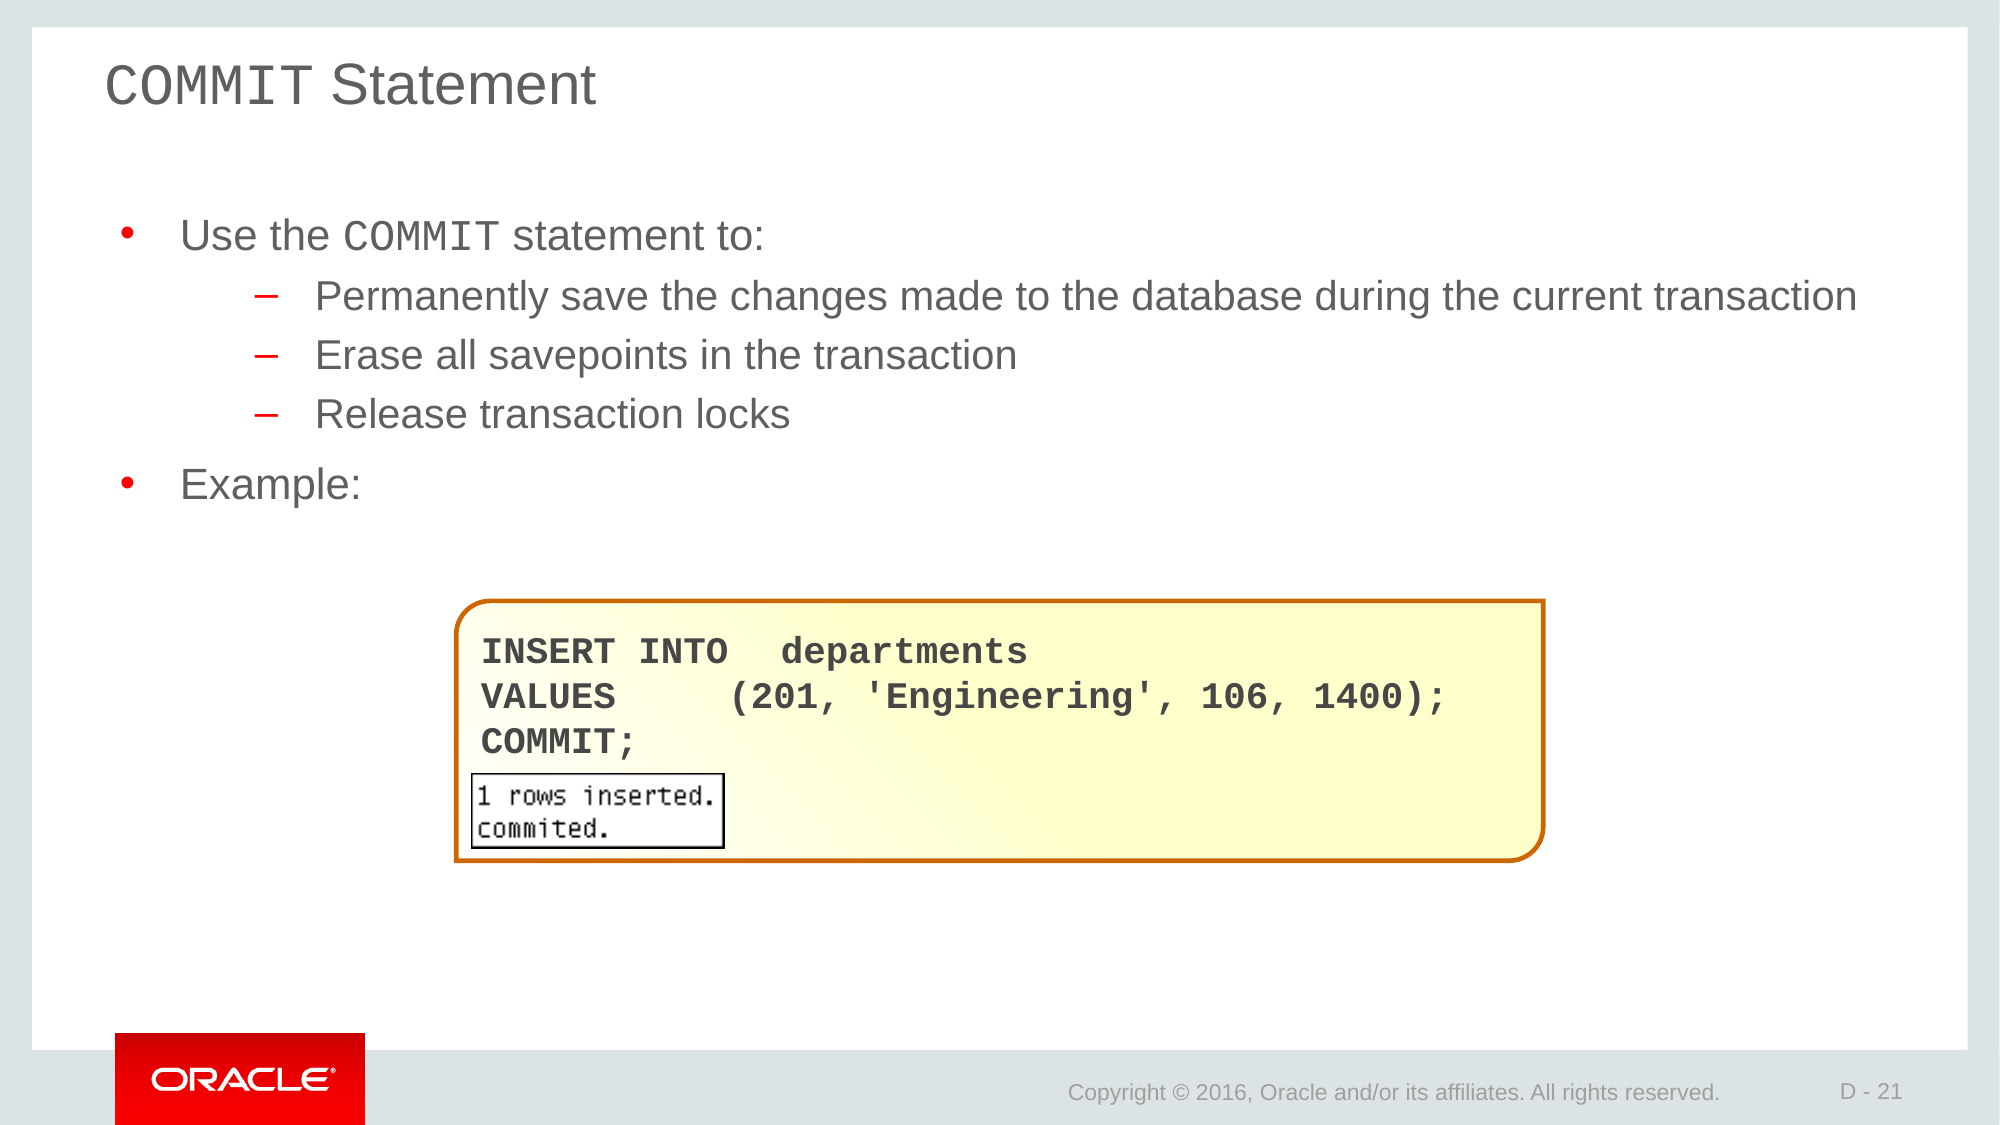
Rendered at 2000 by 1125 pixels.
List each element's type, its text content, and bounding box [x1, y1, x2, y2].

list Use the COMMIT statement to: Permanently save the changes made to the database during the current transaction Erase all savepoints in the transaction Release transaction locks Example: [101, 203, 1898, 505]
picture [115, 1033, 365, 1125]
picture [471, 772, 725, 849]
text_box INSERT INTO departments VALUES (201, 'Engineering', 106, 1400); COMMIT; [456, 600, 1544, 861]
title COMMIT Statement [101, 43, 1898, 188]
